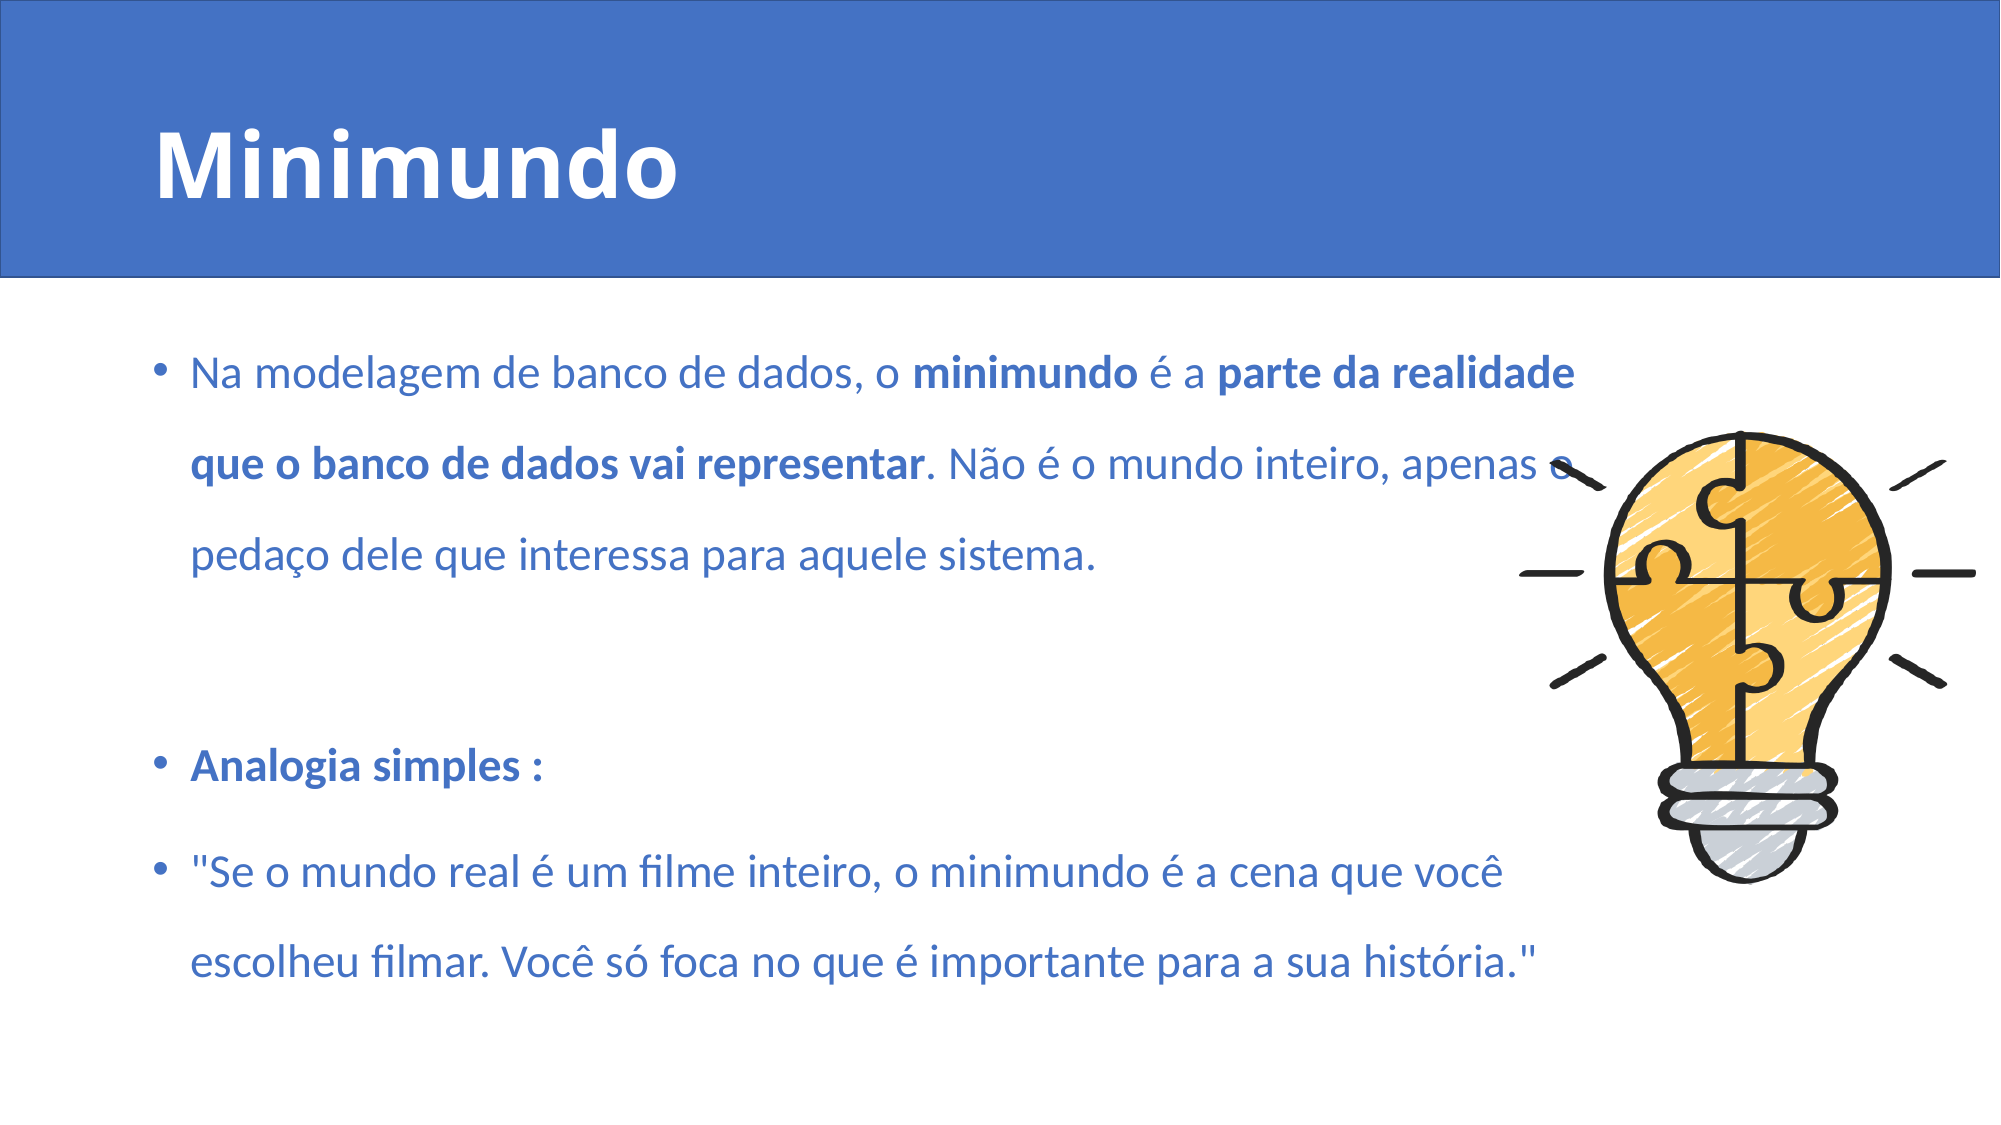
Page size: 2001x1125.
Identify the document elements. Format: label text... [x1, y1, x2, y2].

picture [1519, 428, 1976, 885]
title Minimundo [137, 59, 1863, 278]
list Na modelagem de banco de dados, o minimundo é a parte da realidade que o banco de dados vai representar. Não é o mundo inteiro, apenas o pedaço dele que interessa para aquele sistema. Analogia simples : "Se o mundo real é um filme inteiro, o minimundo é a cena que você escolheu filmar. Você só foca no que é importante para a sua história." [137, 299, 1629, 1014]
text_box [0, 0, 2000, 278]
